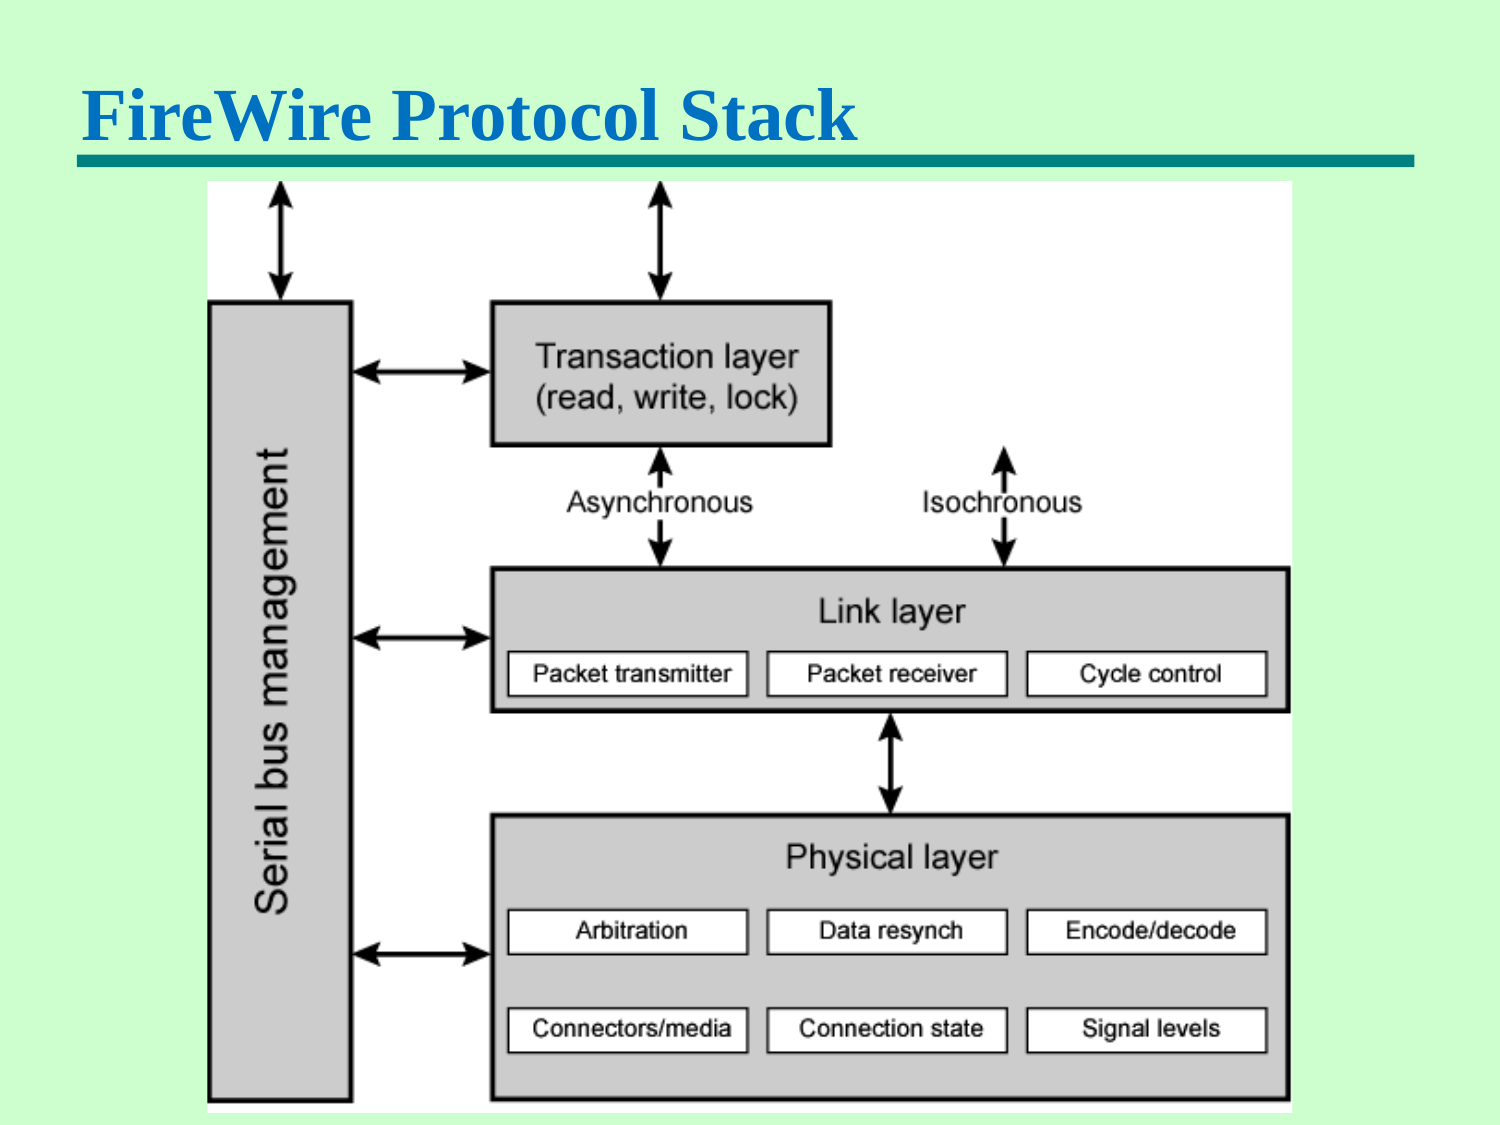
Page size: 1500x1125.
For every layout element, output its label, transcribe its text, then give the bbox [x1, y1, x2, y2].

title FireWire Protocol Stack [66, 24, 1413, 163]
picture [207, 180, 1293, 1113]
